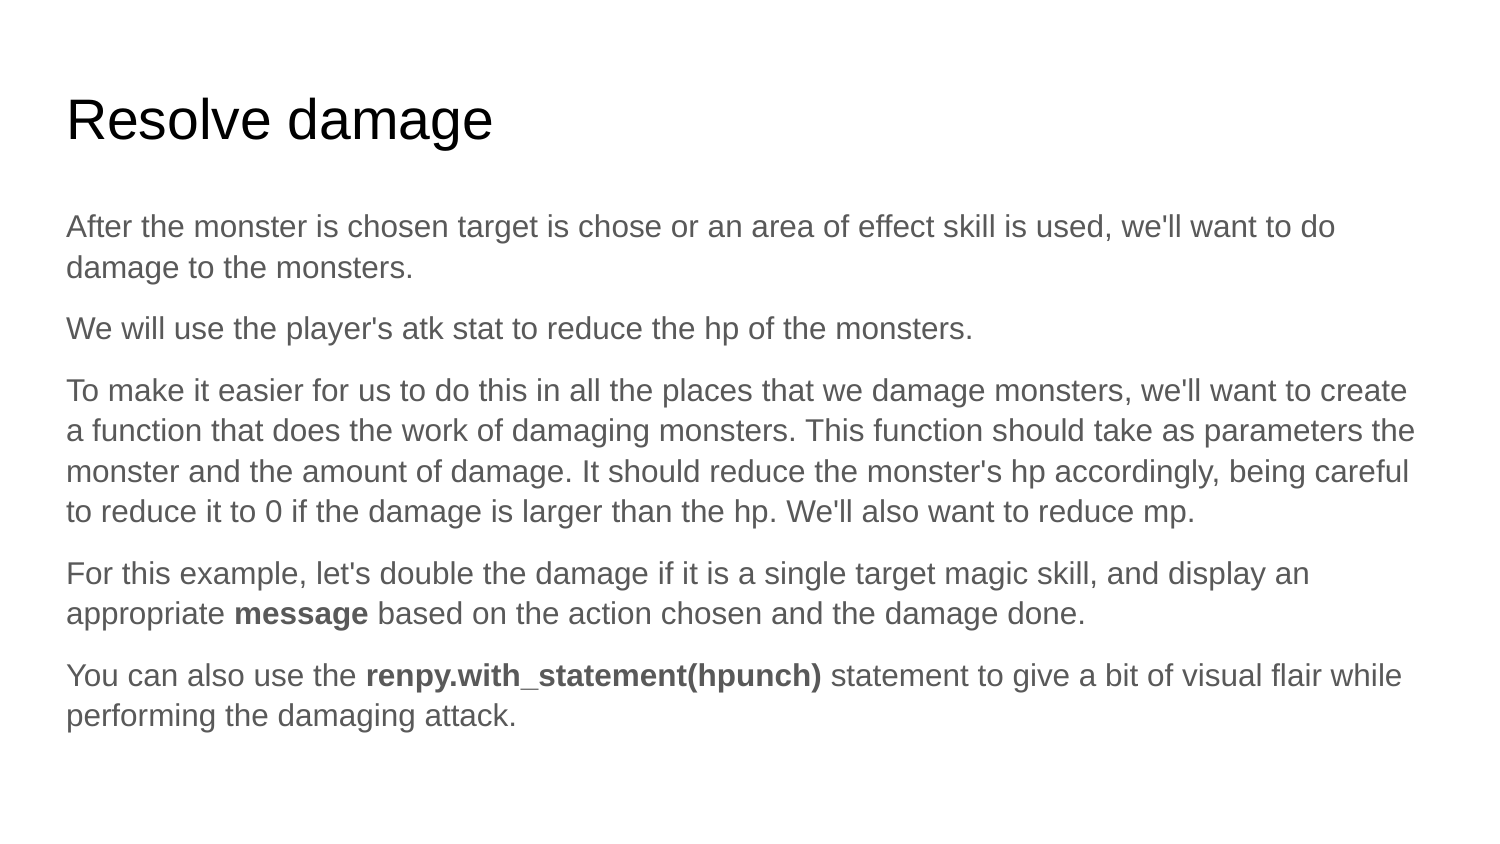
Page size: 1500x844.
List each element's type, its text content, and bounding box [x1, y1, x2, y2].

title Resolve damage [51, 72, 1449, 167]
list After the monster is chosen target is chose or an area of effect skill is used, we'll want to do damage to the monsters. We will use the player's atk stat to reduce the hp of the monsters. To make it easier for us to do this in all the places that we damage monsters, we'll want to create a function that does the work of damaging monsters. This function should take as parameters the monster and the amount of damage. It should reduce the monster's hp accordingly, being careful to reduce it to 0 if the damage is larger than the hp. We'll also want to reduce mp. For this example, let's double the damage if it is a single target magic skill, and display an appropriate message based on the action chosen and the damage done. You can also use the renpy.with_statement(hpunch) statement to give a bit of visual flair while performing the damaging attack. [51, 189, 1449, 750]
